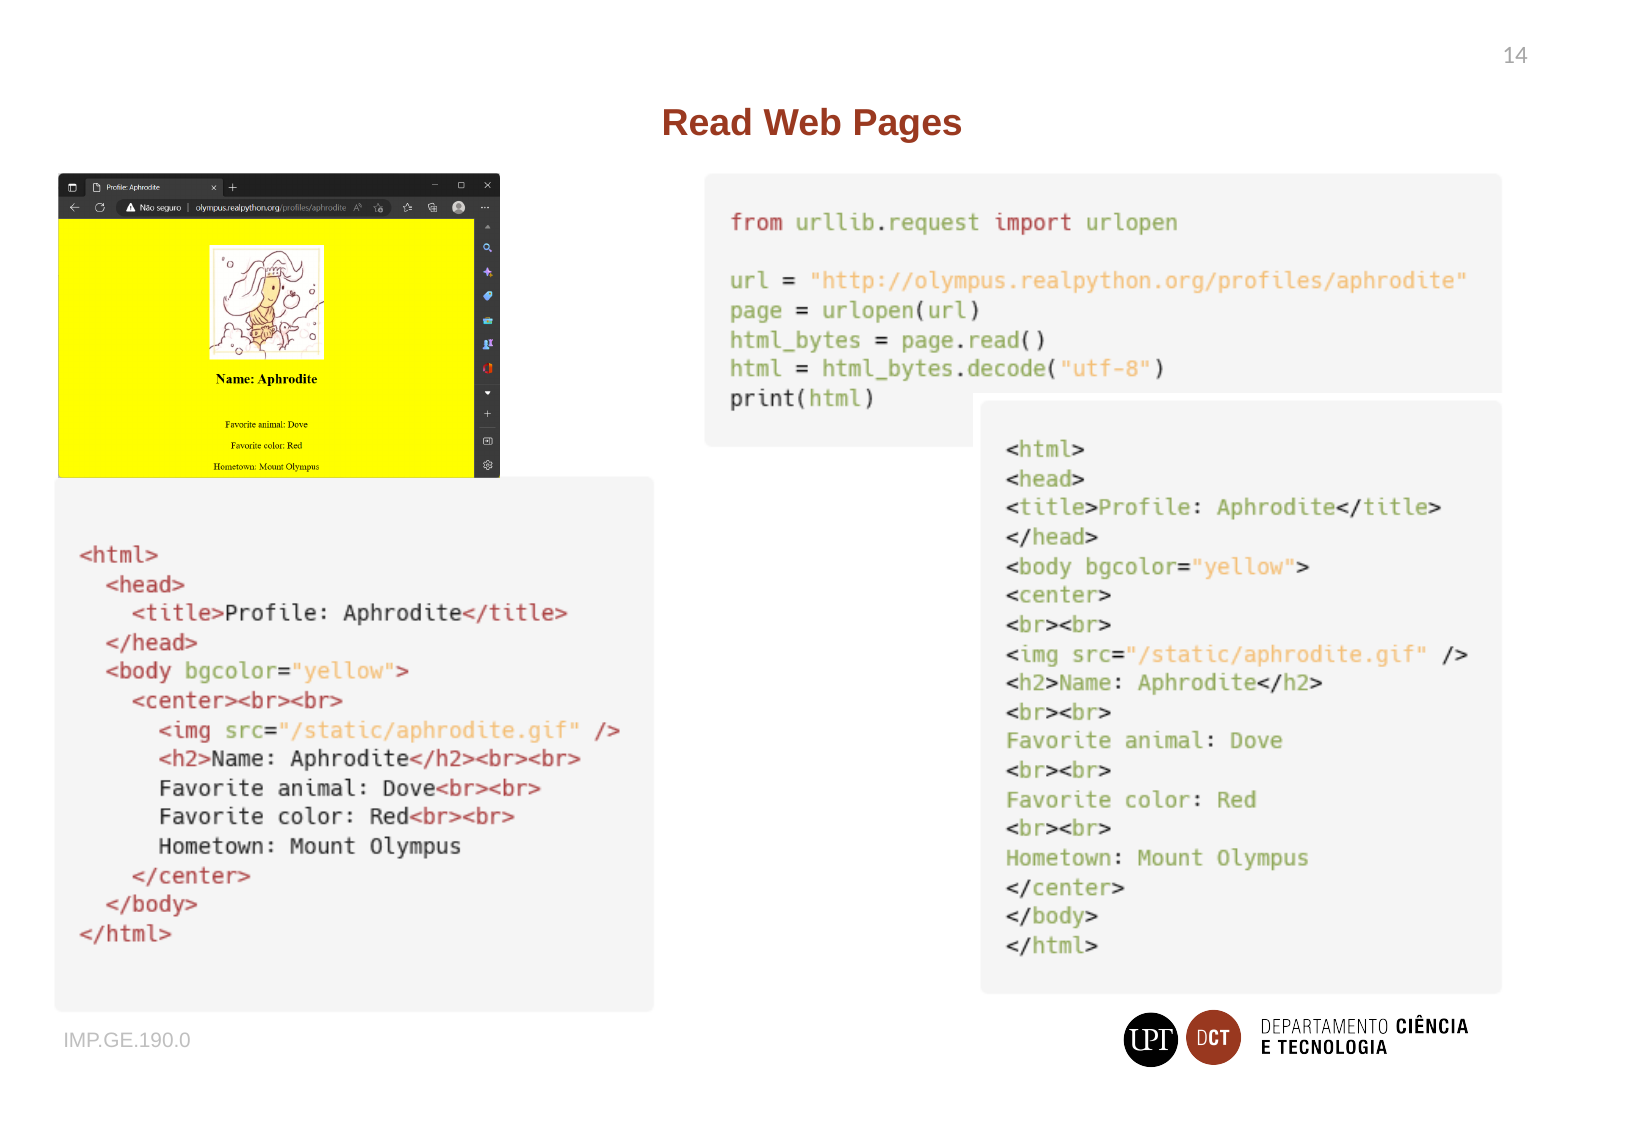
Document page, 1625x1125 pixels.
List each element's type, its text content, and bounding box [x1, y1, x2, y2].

slide_number 14 [1164, 31, 1543, 91]
text_box IMP.GE.190.0 [48, 1027, 206, 1060]
picture [46, 173, 662, 1020]
picture [697, 166, 1511, 1081]
text_box Read Web Pages [0, 90, 1625, 151]
